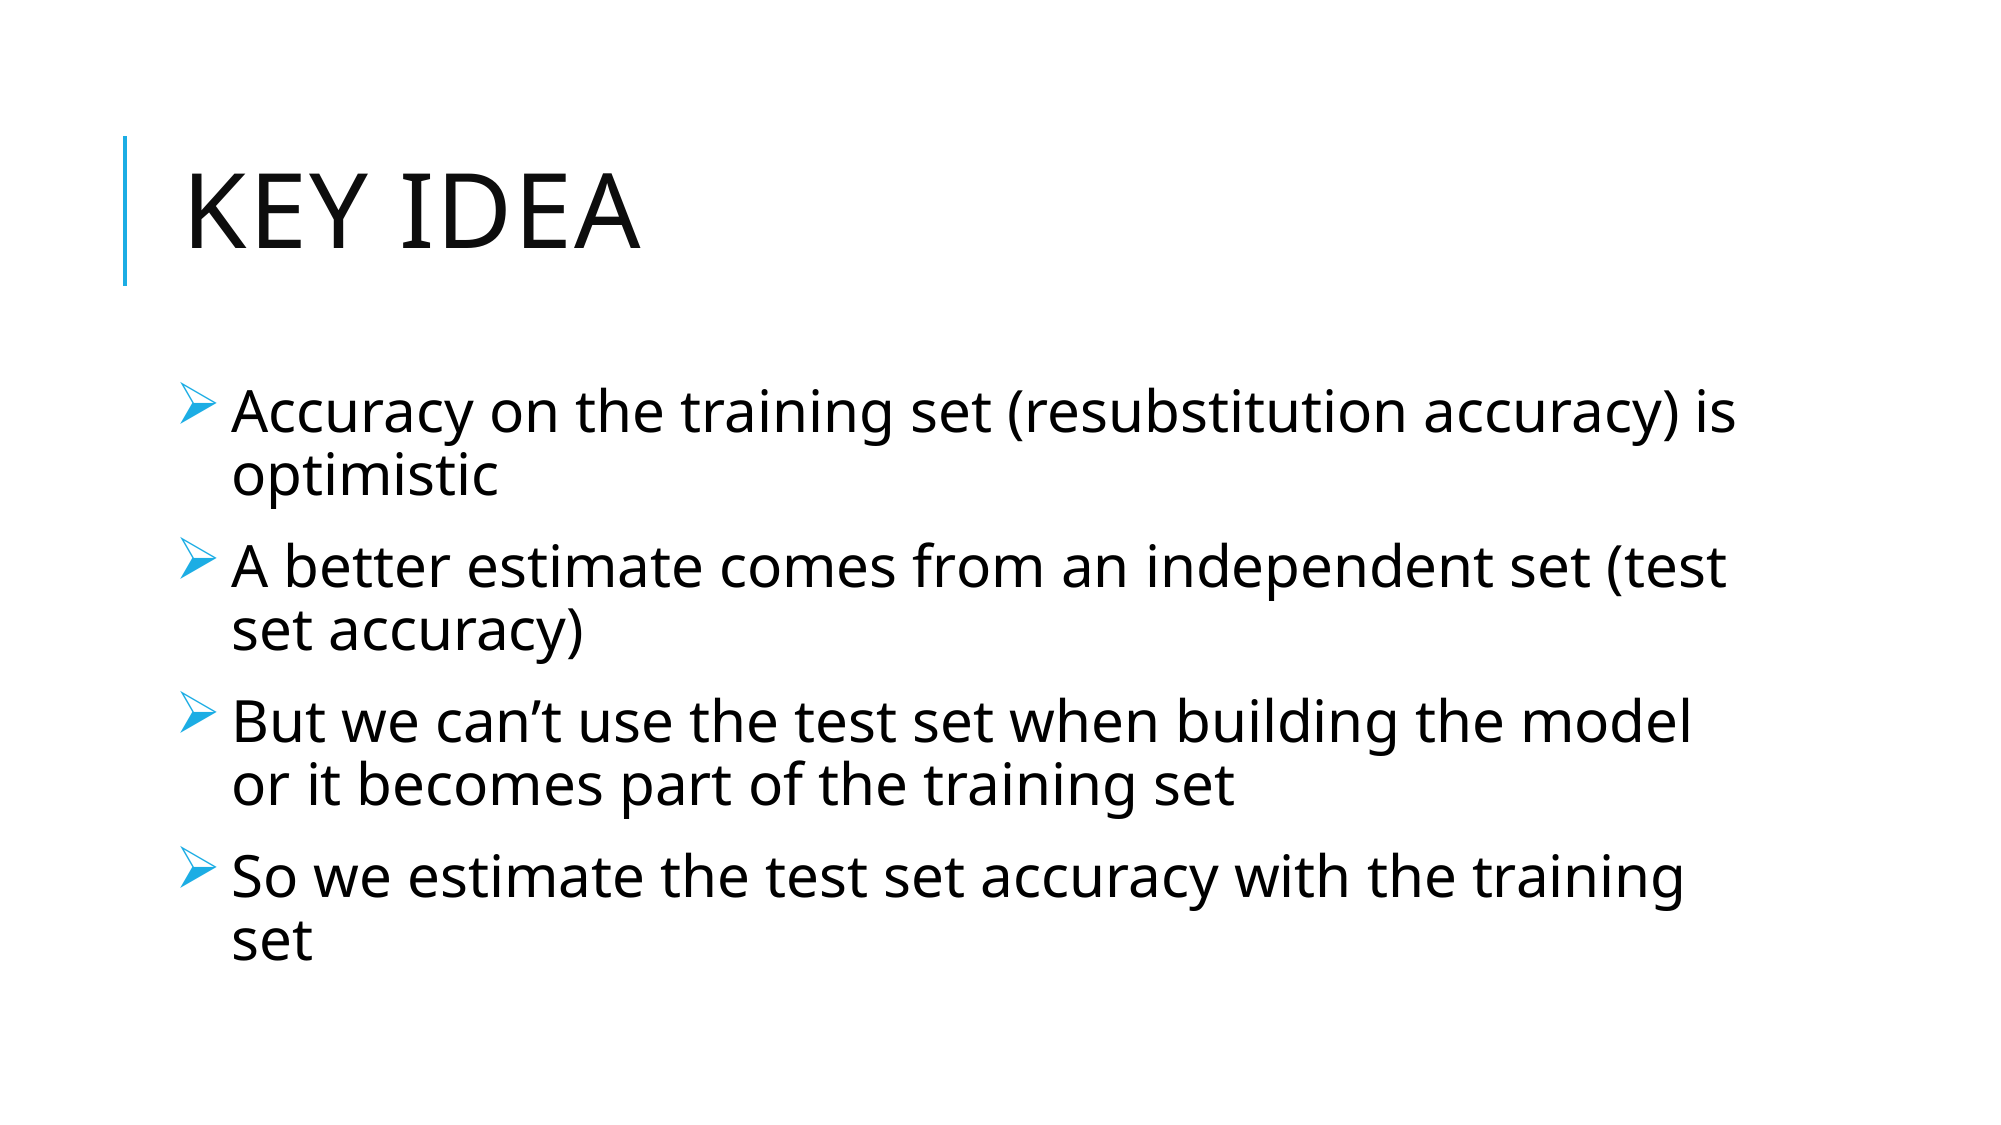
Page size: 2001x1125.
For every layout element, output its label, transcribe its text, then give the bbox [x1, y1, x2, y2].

list Accuracy on the training set (resubstitution accuracy) is optimistic A better estimate comes from an independent set (test set accuracy) But we can’t use the test set when building the model or it becomes part of the training set So we estimate the test set accuracy with the training set [168, 375, 1763, 1035]
title Key idea [168, 96, 1763, 342]
